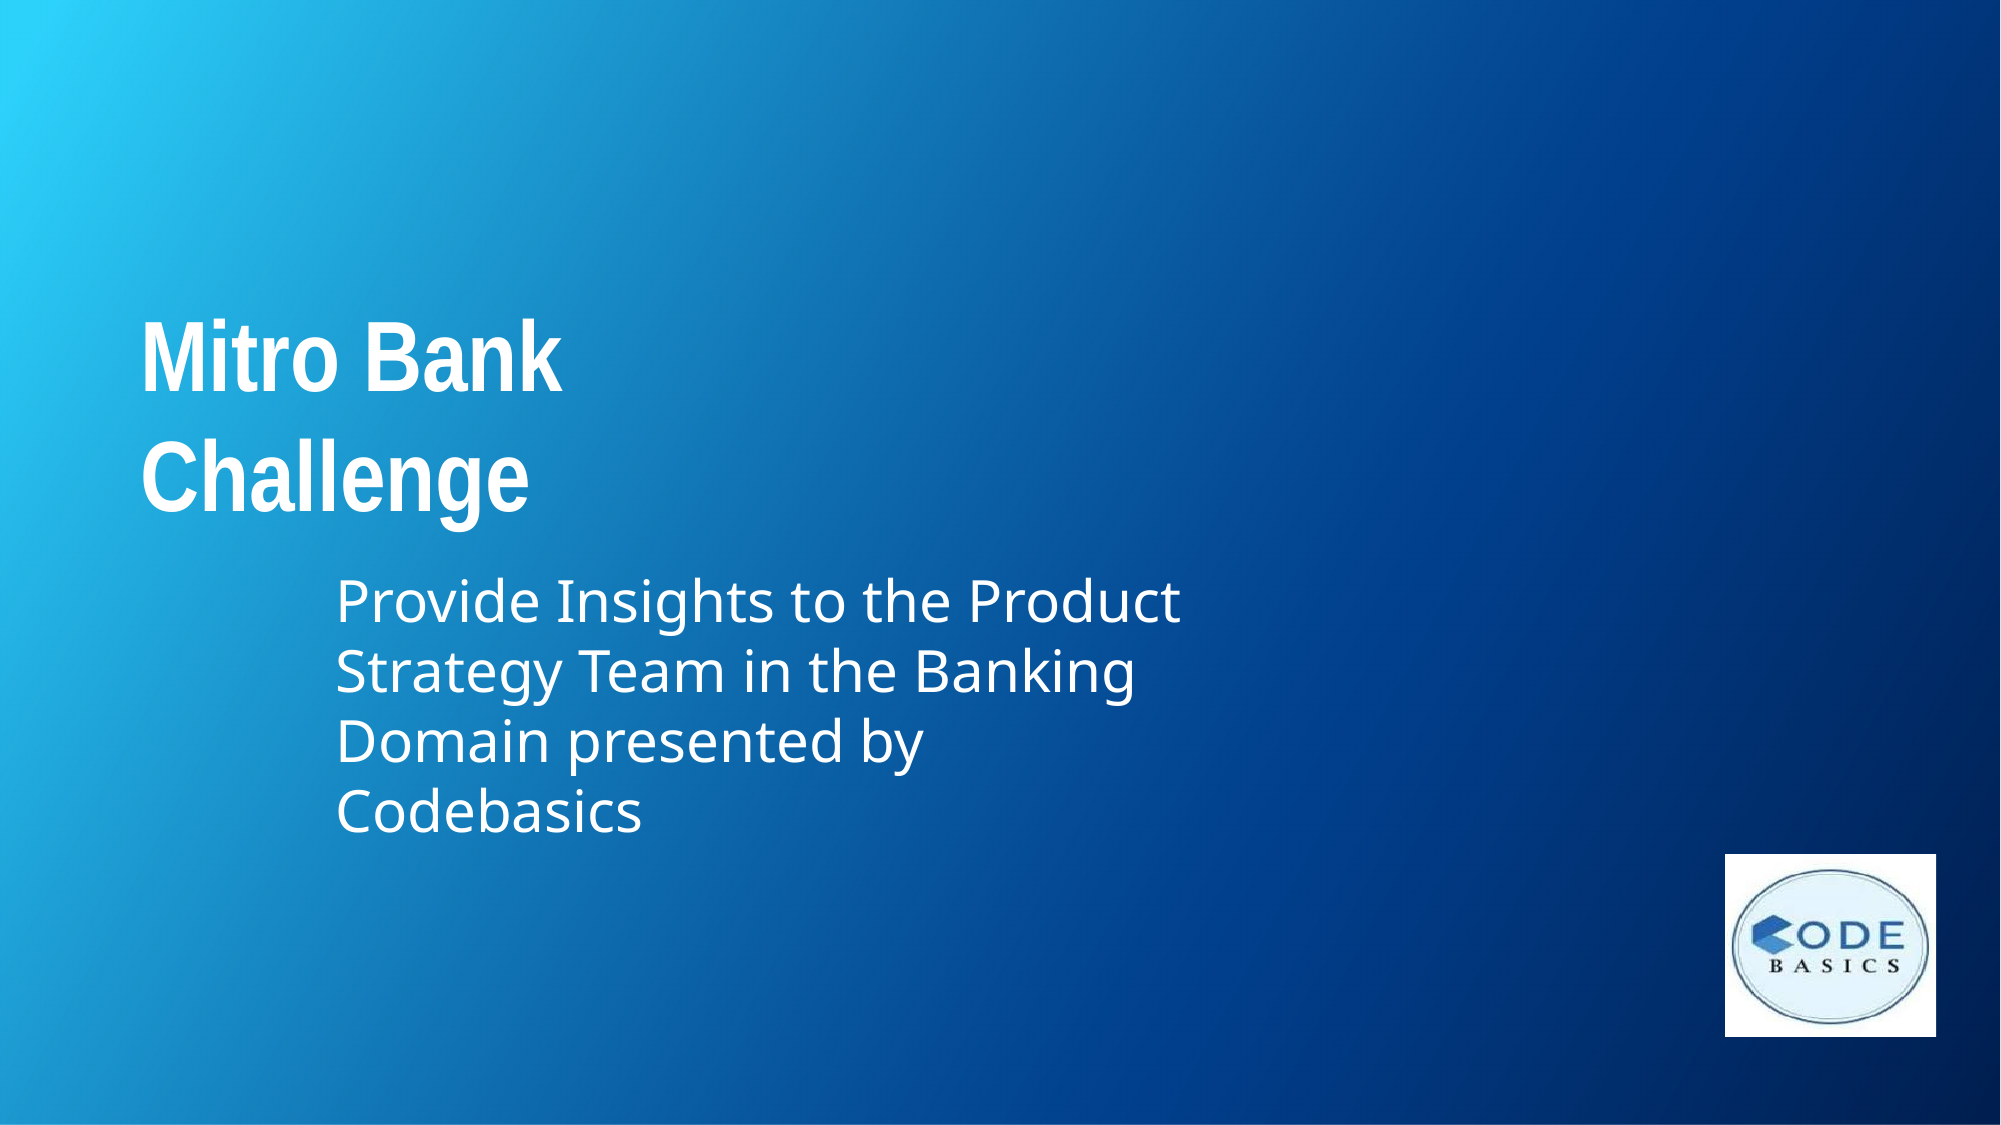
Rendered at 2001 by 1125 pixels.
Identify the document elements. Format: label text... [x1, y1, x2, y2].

text_box Provide Insights to the Product Strategy Team in the Banking Domain presented by Codebasics [320, 557, 1209, 897]
text_box Mitro Bank Challenge [125, 284, 859, 539]
picture [0, 0, 2001, 1125]
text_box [1724, 854, 1936, 1037]
